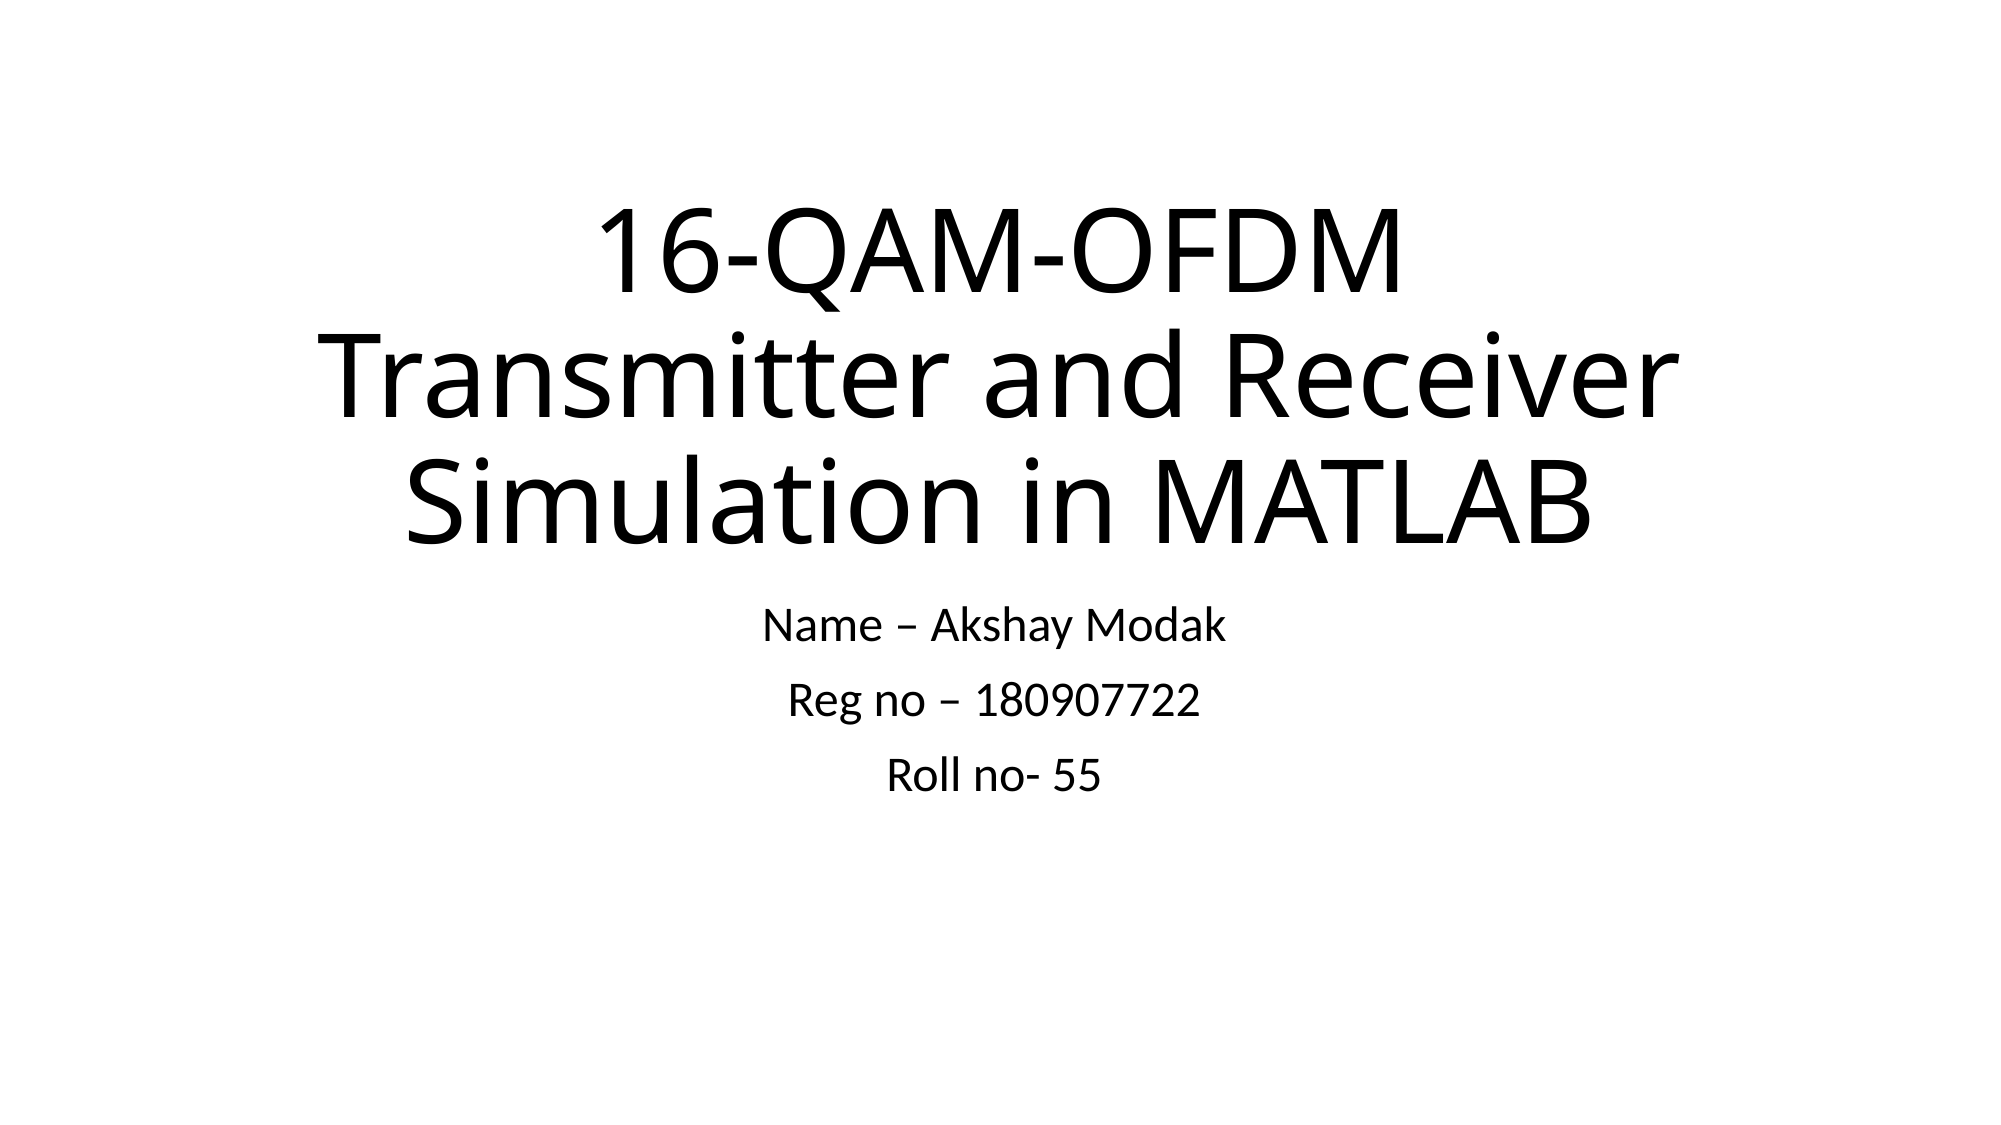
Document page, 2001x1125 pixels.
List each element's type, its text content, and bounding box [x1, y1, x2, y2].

title 16-QAM-OFDM Transmitter and Receiver Simulation in MATLAB [249, 184, 1750, 576]
subtitle Name – Akshay Modak Reg no – 180907722 Roll no- 55 [249, 590, 1750, 863]
